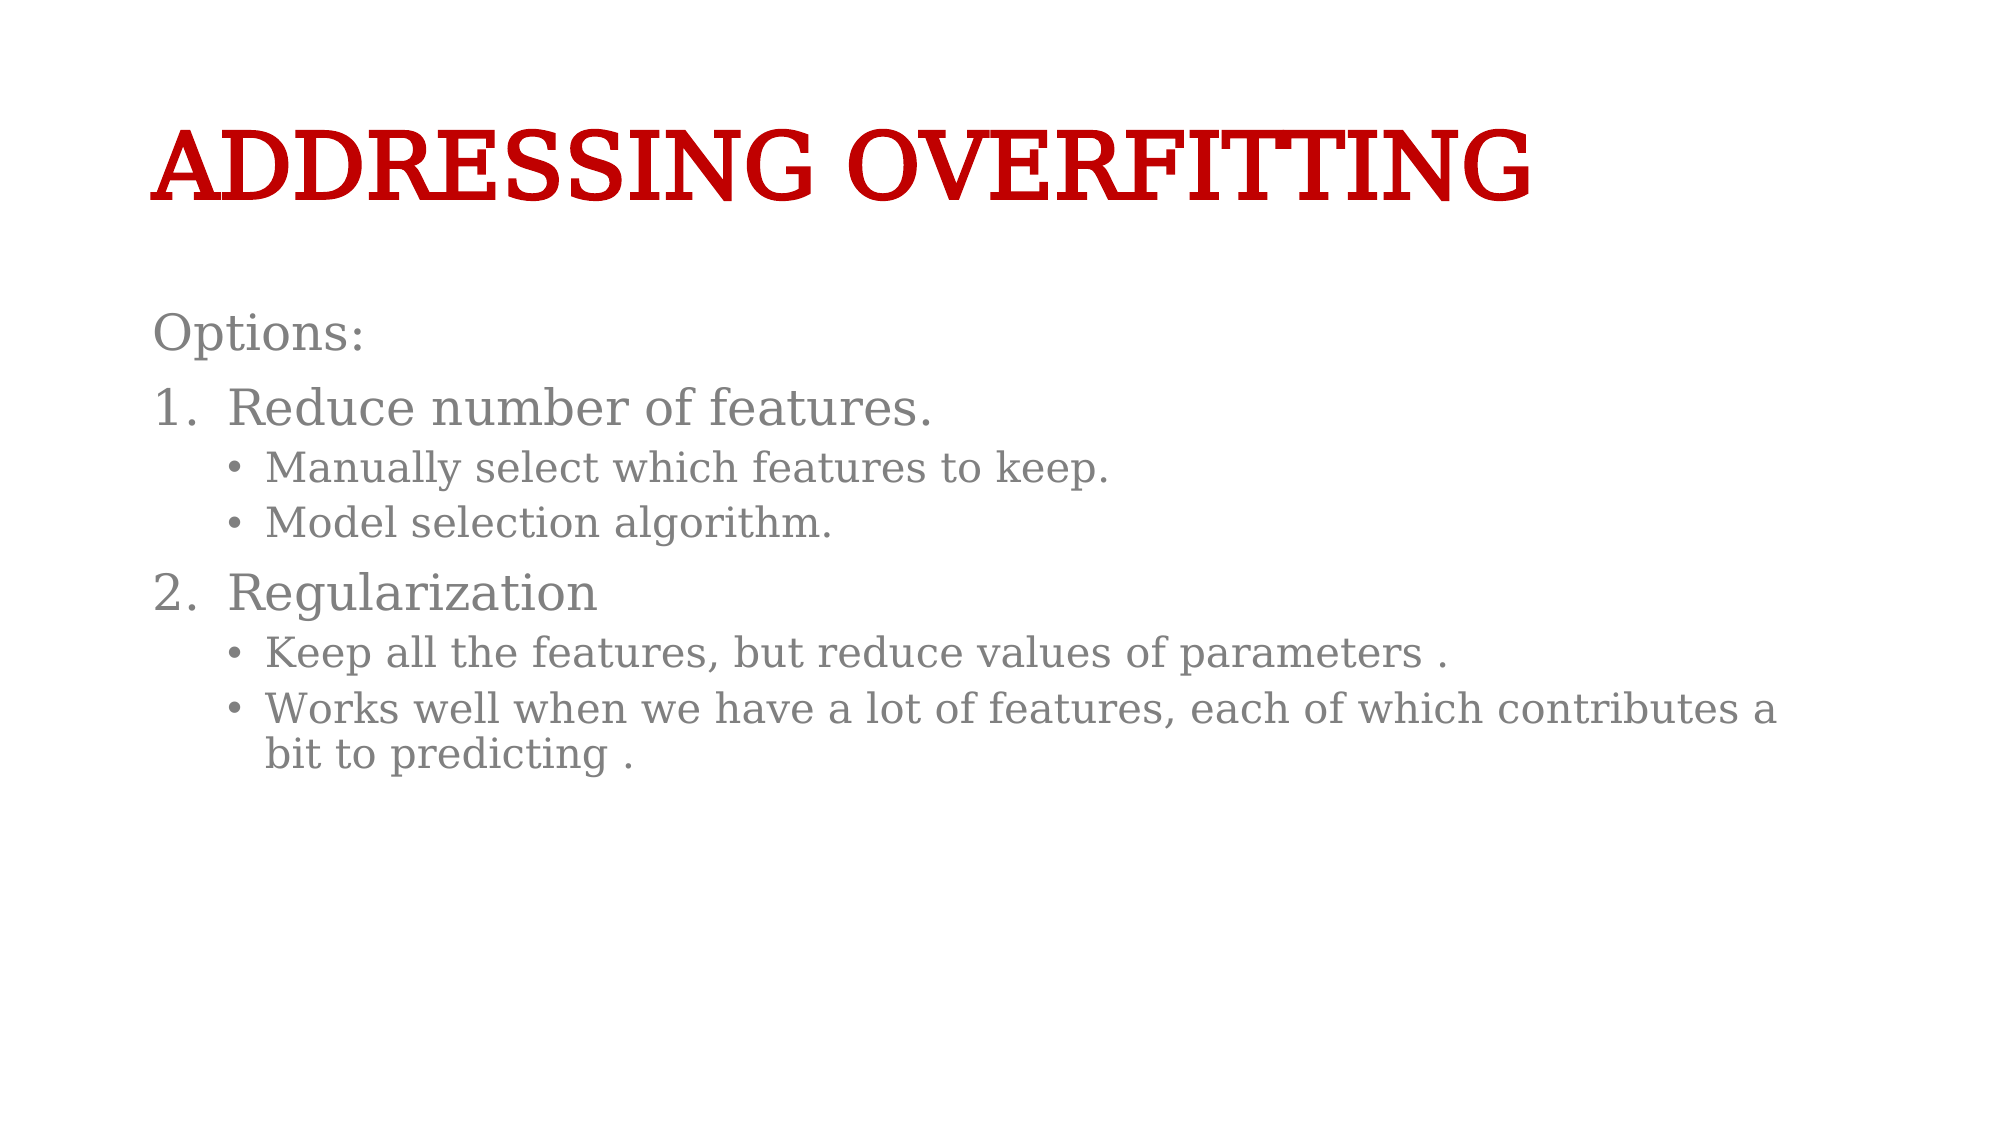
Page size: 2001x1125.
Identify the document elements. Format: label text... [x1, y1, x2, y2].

title ADDRESSING OVERFITTING [137, 59, 1863, 278]
